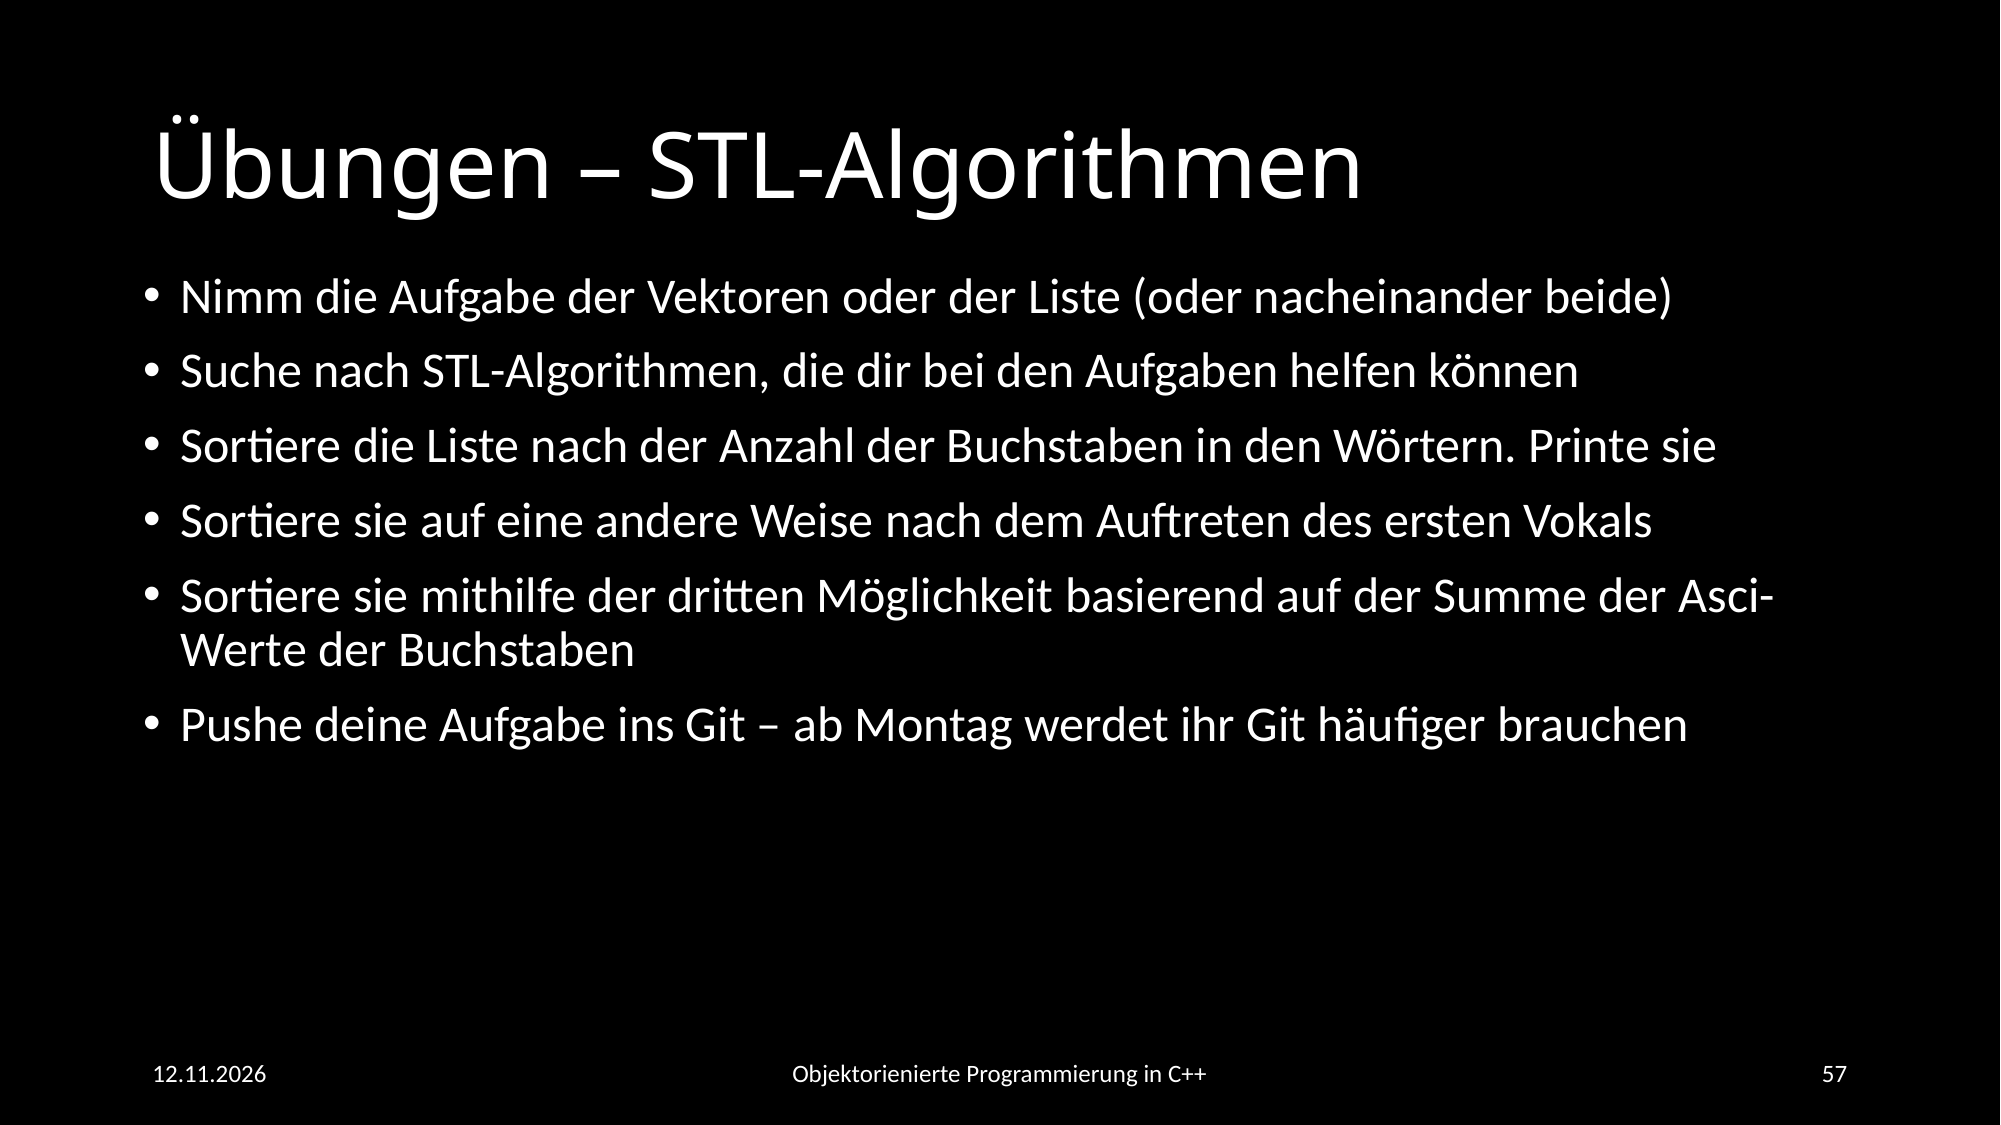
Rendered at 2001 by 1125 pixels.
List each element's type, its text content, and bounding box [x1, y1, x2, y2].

list Nimm die Aufgabe der Vektoren oder der Liste (oder nacheinander beide) Suche nach STL-Algorithmen, die dir bei den Aufgaben helfen können Sortiere die Liste nach der Anzahl der Buchstaben in den Wörtern. Printe sie Sortiere sie auf eine andere Weise nach dem Auftreten des ersten Vokals Sortiere sie mithilfe der dritten Möglichkeit basierend auf der Summe der Asci-Werte der Buchstaben Pushe deine Aufgabe ins Git – ab Montag werdet ihr Git häufiger brauchen [128, 262, 1854, 996]
slide_number 57 [1412, 1042, 1863, 1103]
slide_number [137, 1042, 588, 1103]
title Übungen – STL-Algorithmen [137, 59, 1863, 278]
footer Objektorienierte Programmierung in C++ [662, 1042, 1338, 1103]
